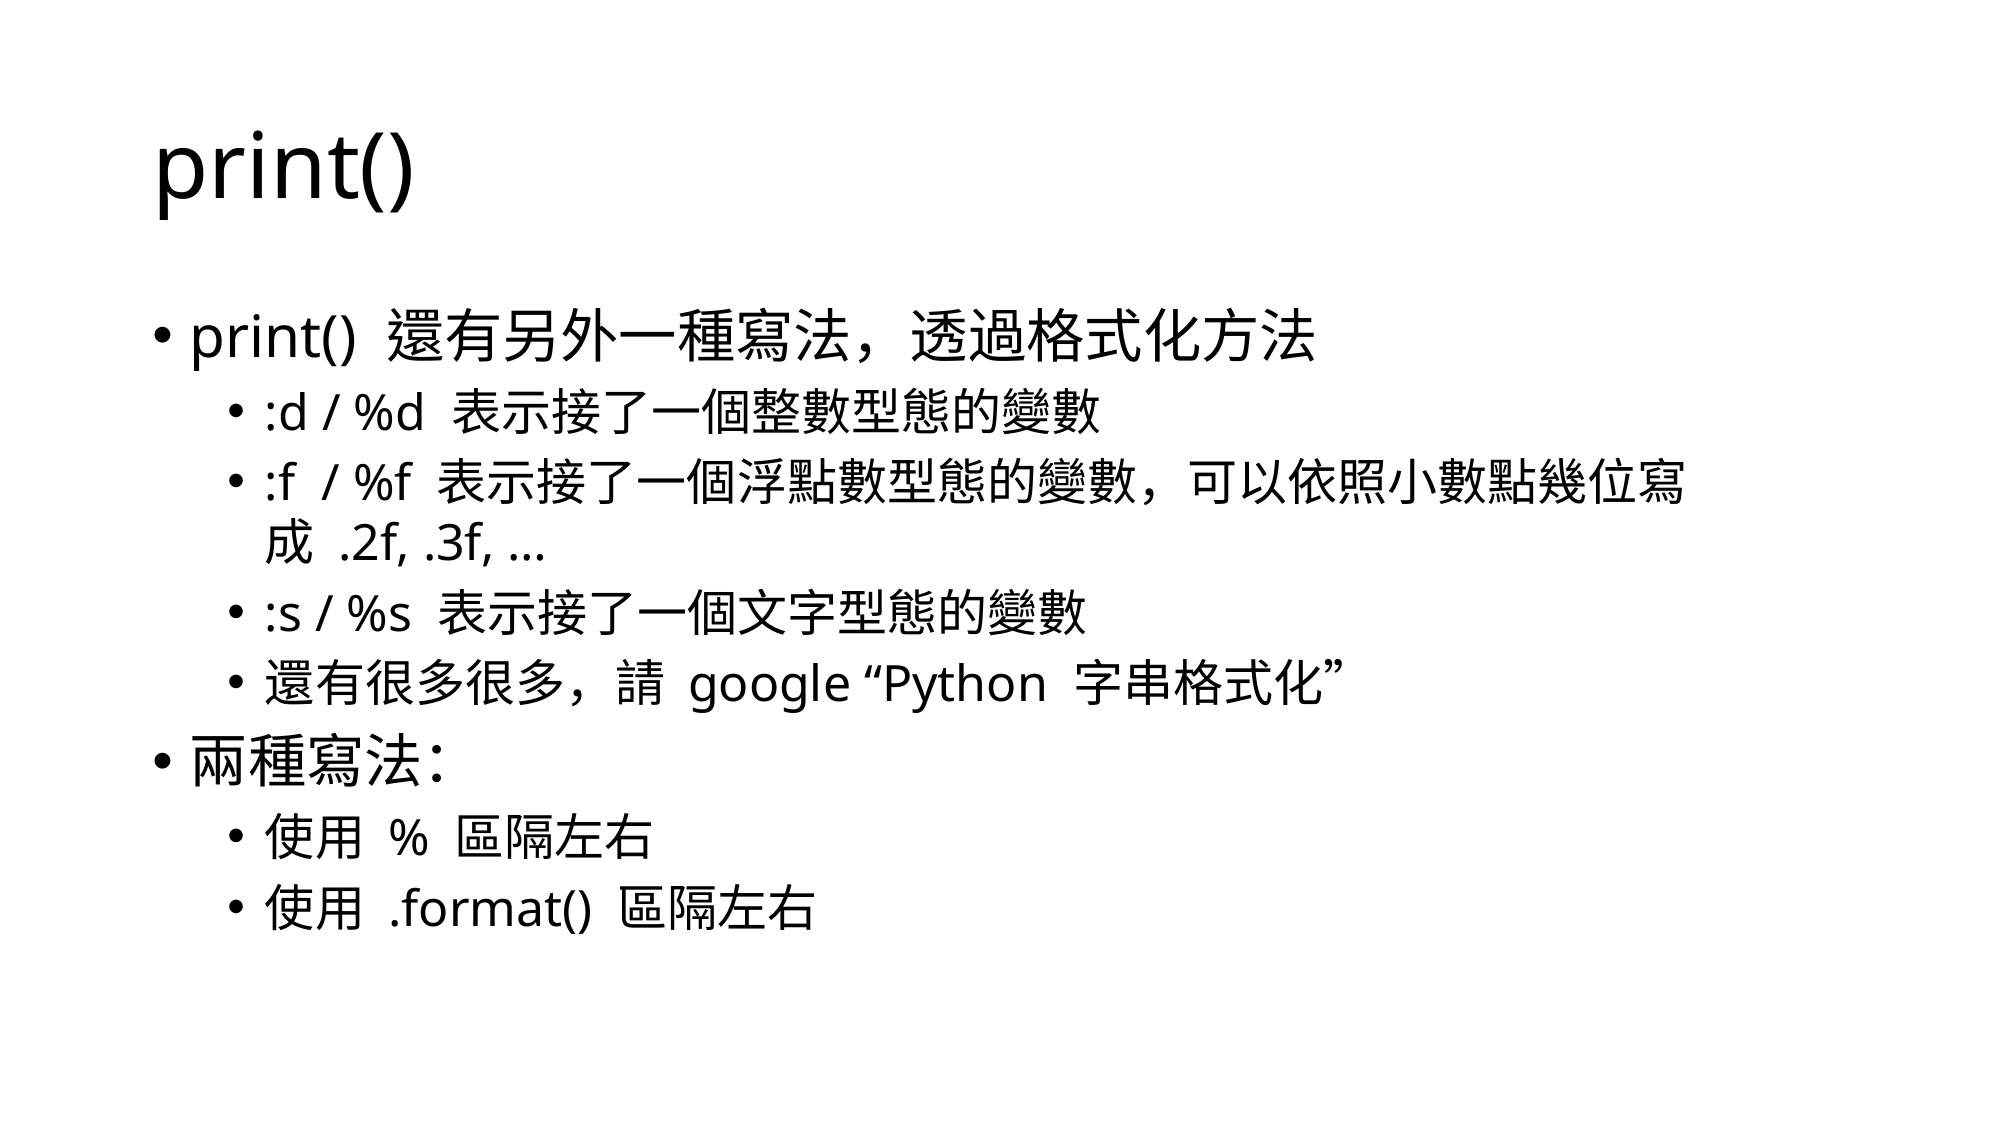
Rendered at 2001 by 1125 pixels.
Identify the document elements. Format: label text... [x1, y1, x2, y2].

list print() 還有另外一種寫法，透過格式化方法 :d / %d 表示接了一個整數型態的變數 :f / %f 表示接了一個浮點數型態的變數，可以依照小數點幾位寫成 .2f, .3f, … :s / %s 表示接了一個文字型態的變數 還有很多很多，請 google “Python 字串格式化” 兩種寫法： 使用 % 區隔左右 使用 .format() 區隔左右 [137, 299, 1863, 1014]
title print() [137, 59, 1863, 278]
